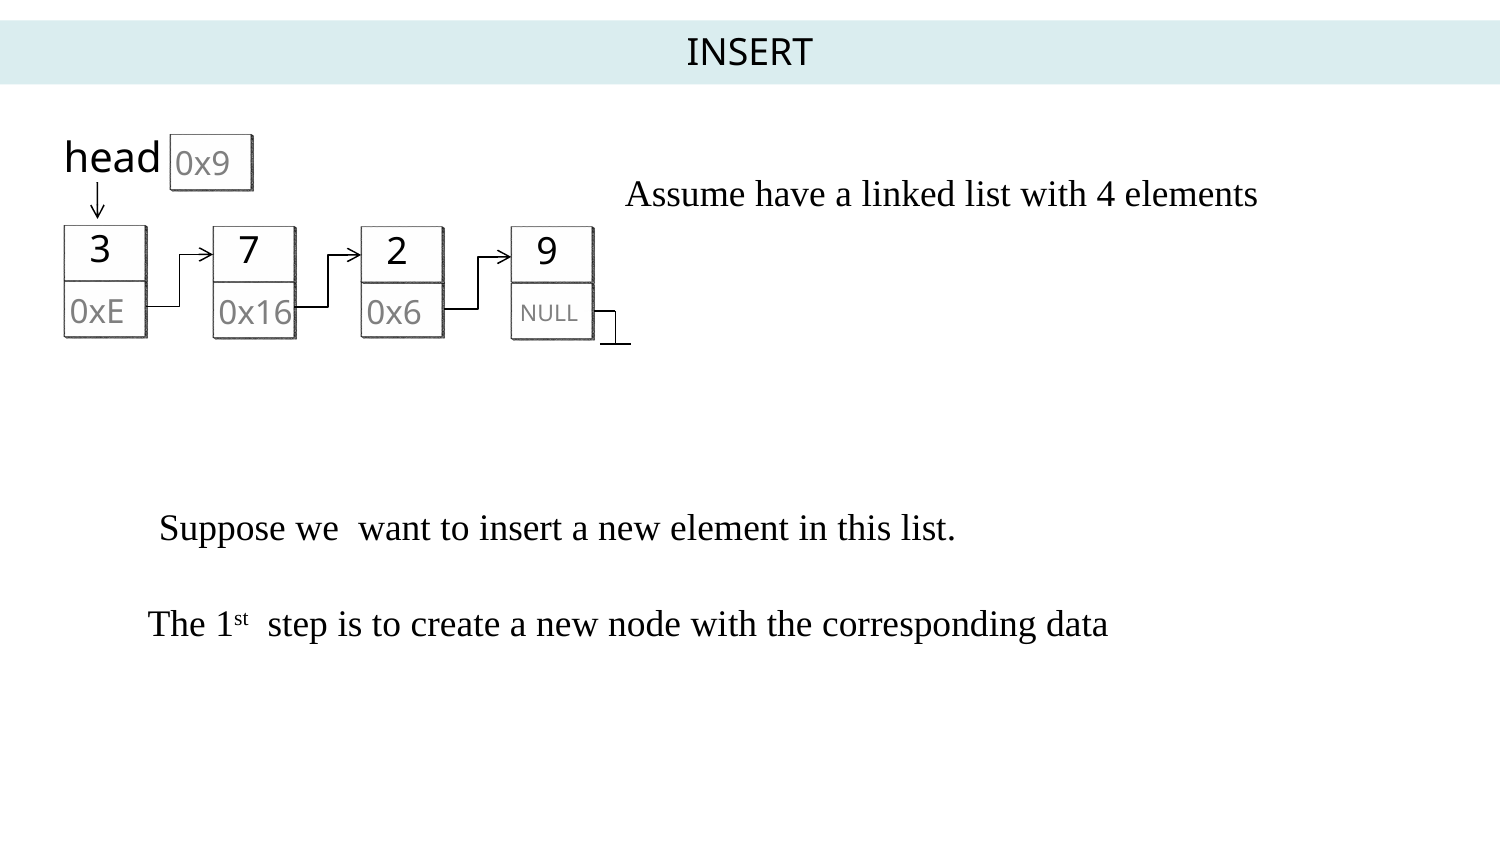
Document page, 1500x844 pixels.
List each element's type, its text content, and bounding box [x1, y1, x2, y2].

picture [369, 204, 436, 360]
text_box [294, 254, 362, 308]
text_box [590, 310, 632, 345]
picture [519, 205, 586, 362]
picture [72, 203, 139, 360]
text_box Suppose we want to insert a new element in this list. [144, 495, 973, 555]
text_box Assume have a linked list with 4 elements [610, 161, 1275, 221]
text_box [145, 254, 214, 307]
picture [178, 112, 288, 361]
text_box The 1st step is to create a new node with the corresponding data [132, 591, 1125, 652]
text_box INSERT [0, 20, 1500, 85]
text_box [444, 256, 512, 310]
text_box head [48, 122, 173, 196]
